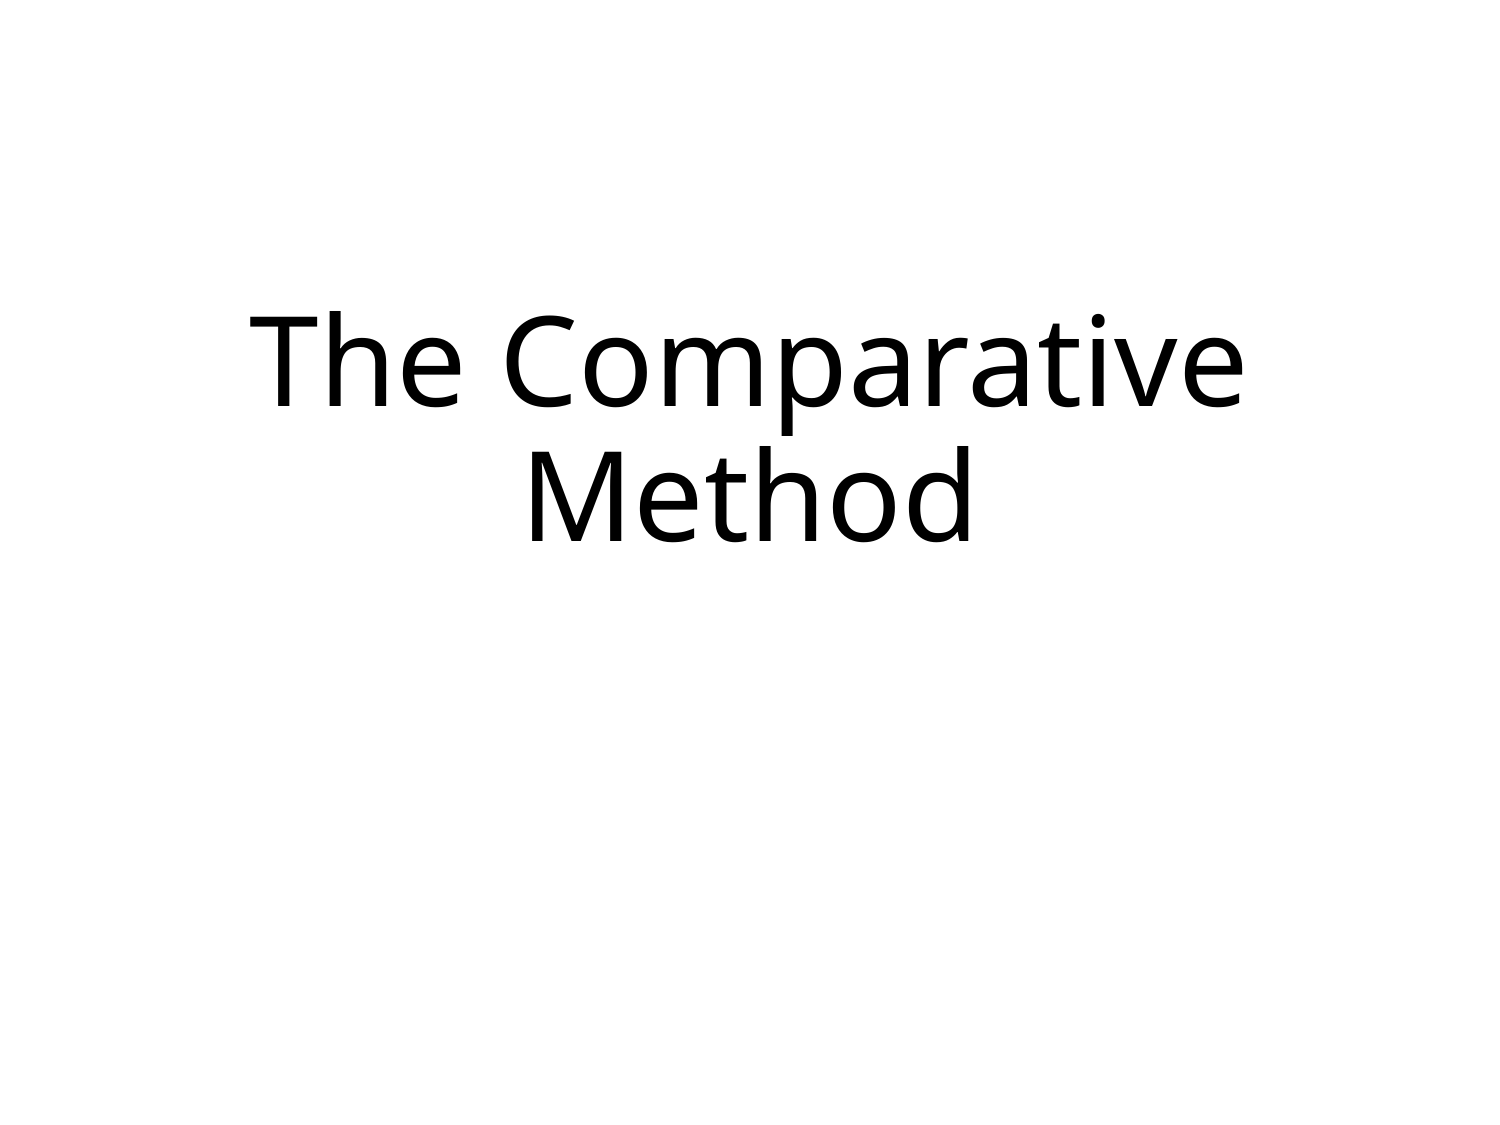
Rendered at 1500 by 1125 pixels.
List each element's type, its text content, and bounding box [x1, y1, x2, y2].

title The Comparative Method [187, 184, 1313, 576]
